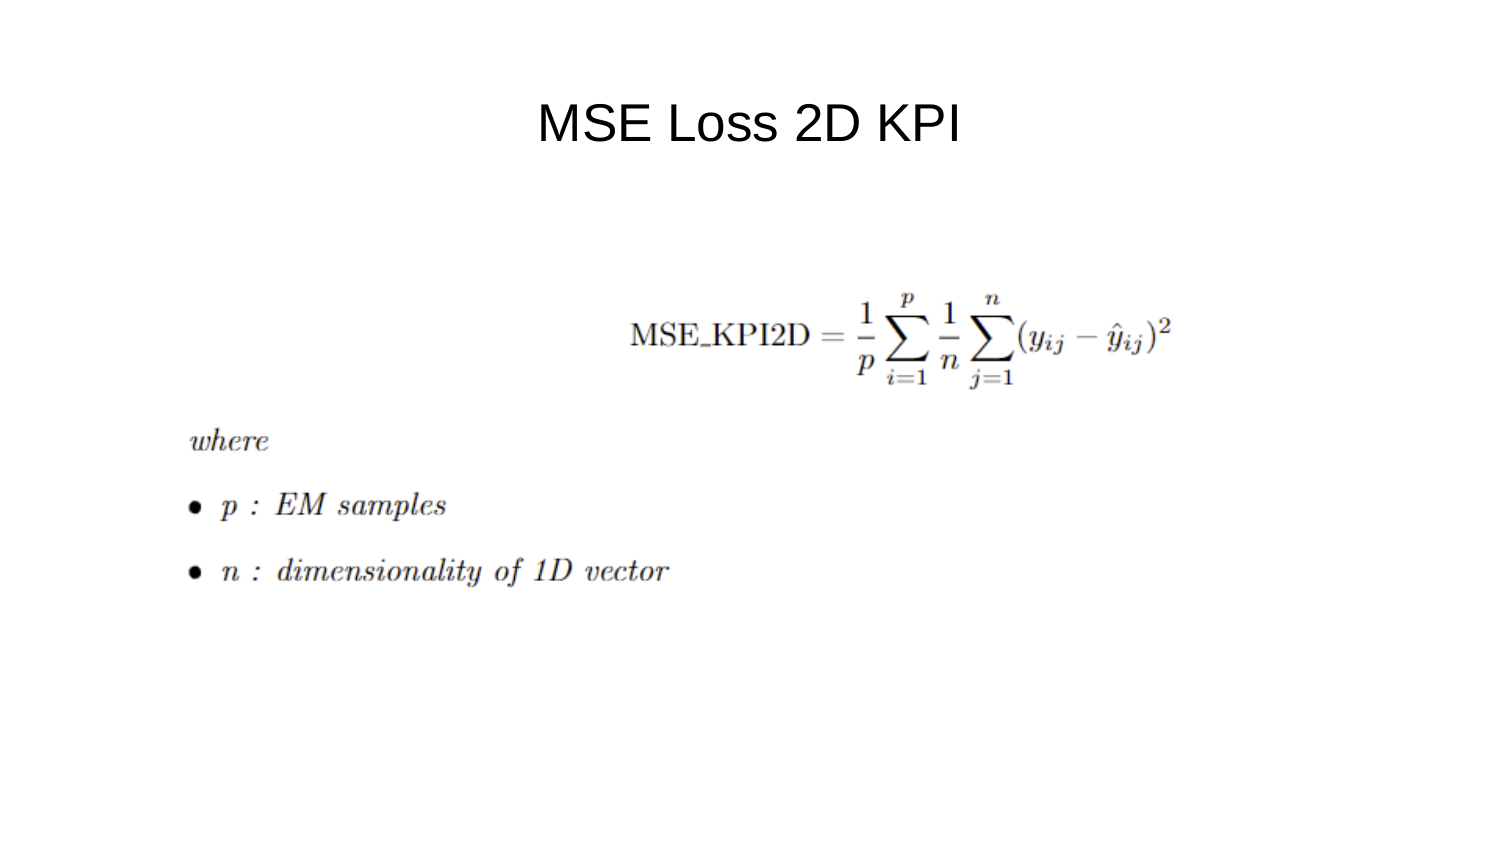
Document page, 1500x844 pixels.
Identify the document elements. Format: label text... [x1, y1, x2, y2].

picture [159, 261, 1310, 606]
title MSE Loss 2D KPI [51, 72, 1449, 167]
